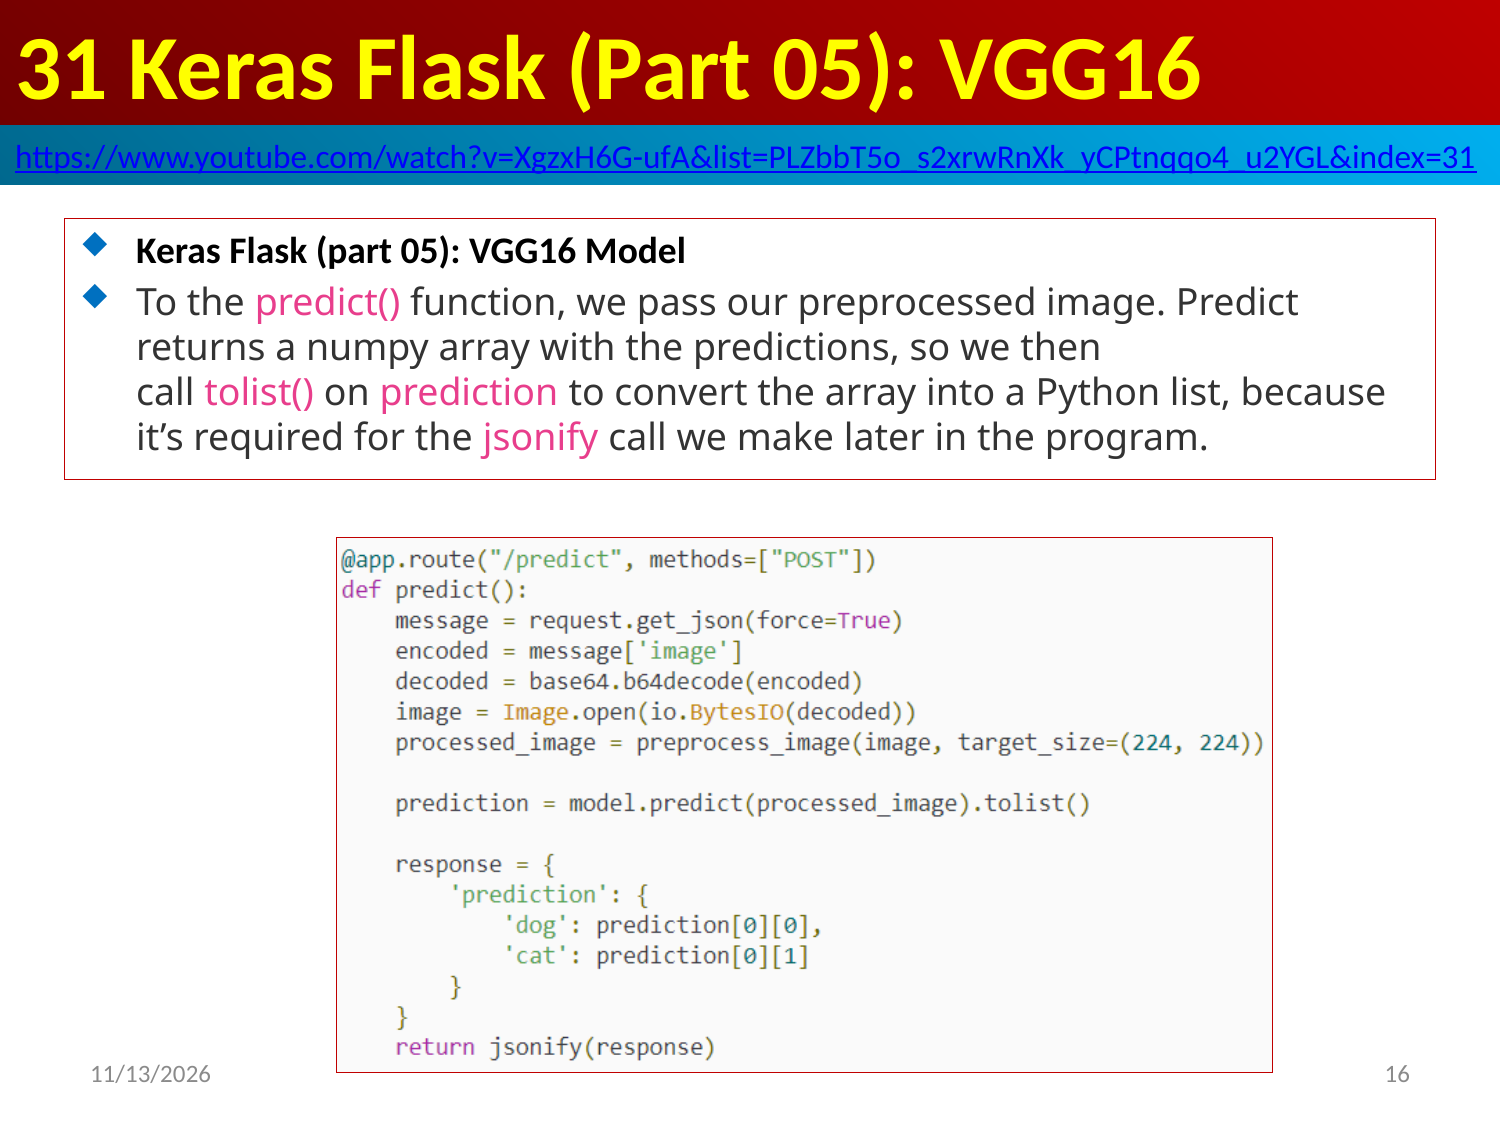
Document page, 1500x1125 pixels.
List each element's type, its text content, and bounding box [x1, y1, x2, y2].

slide_number 16 [1074, 1042, 1425, 1103]
subtitle Keras Flask (part 05): VGG16 Model To the predict() function, we pass our preprocessed image. Predict returns a numpy array with the predictions, so we then call tolist() on prediction to convert the array into a Python list, because it’s required for the jsonify call we make later in the program. [64, 218, 1436, 480]
picture [336, 537, 1273, 1073]
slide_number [75, 1042, 425, 1103]
title 31 Keras Flask (Part 05): VGG16 [0, 0, 1500, 125]
text_box https://www.youtube.com/watch?v=XgzxH6G-ufA&list=PLZbbT5o_s2xrwRnXk_yCPtnqqo4_u2YGL&index=31 [0, 125, 1500, 185]
